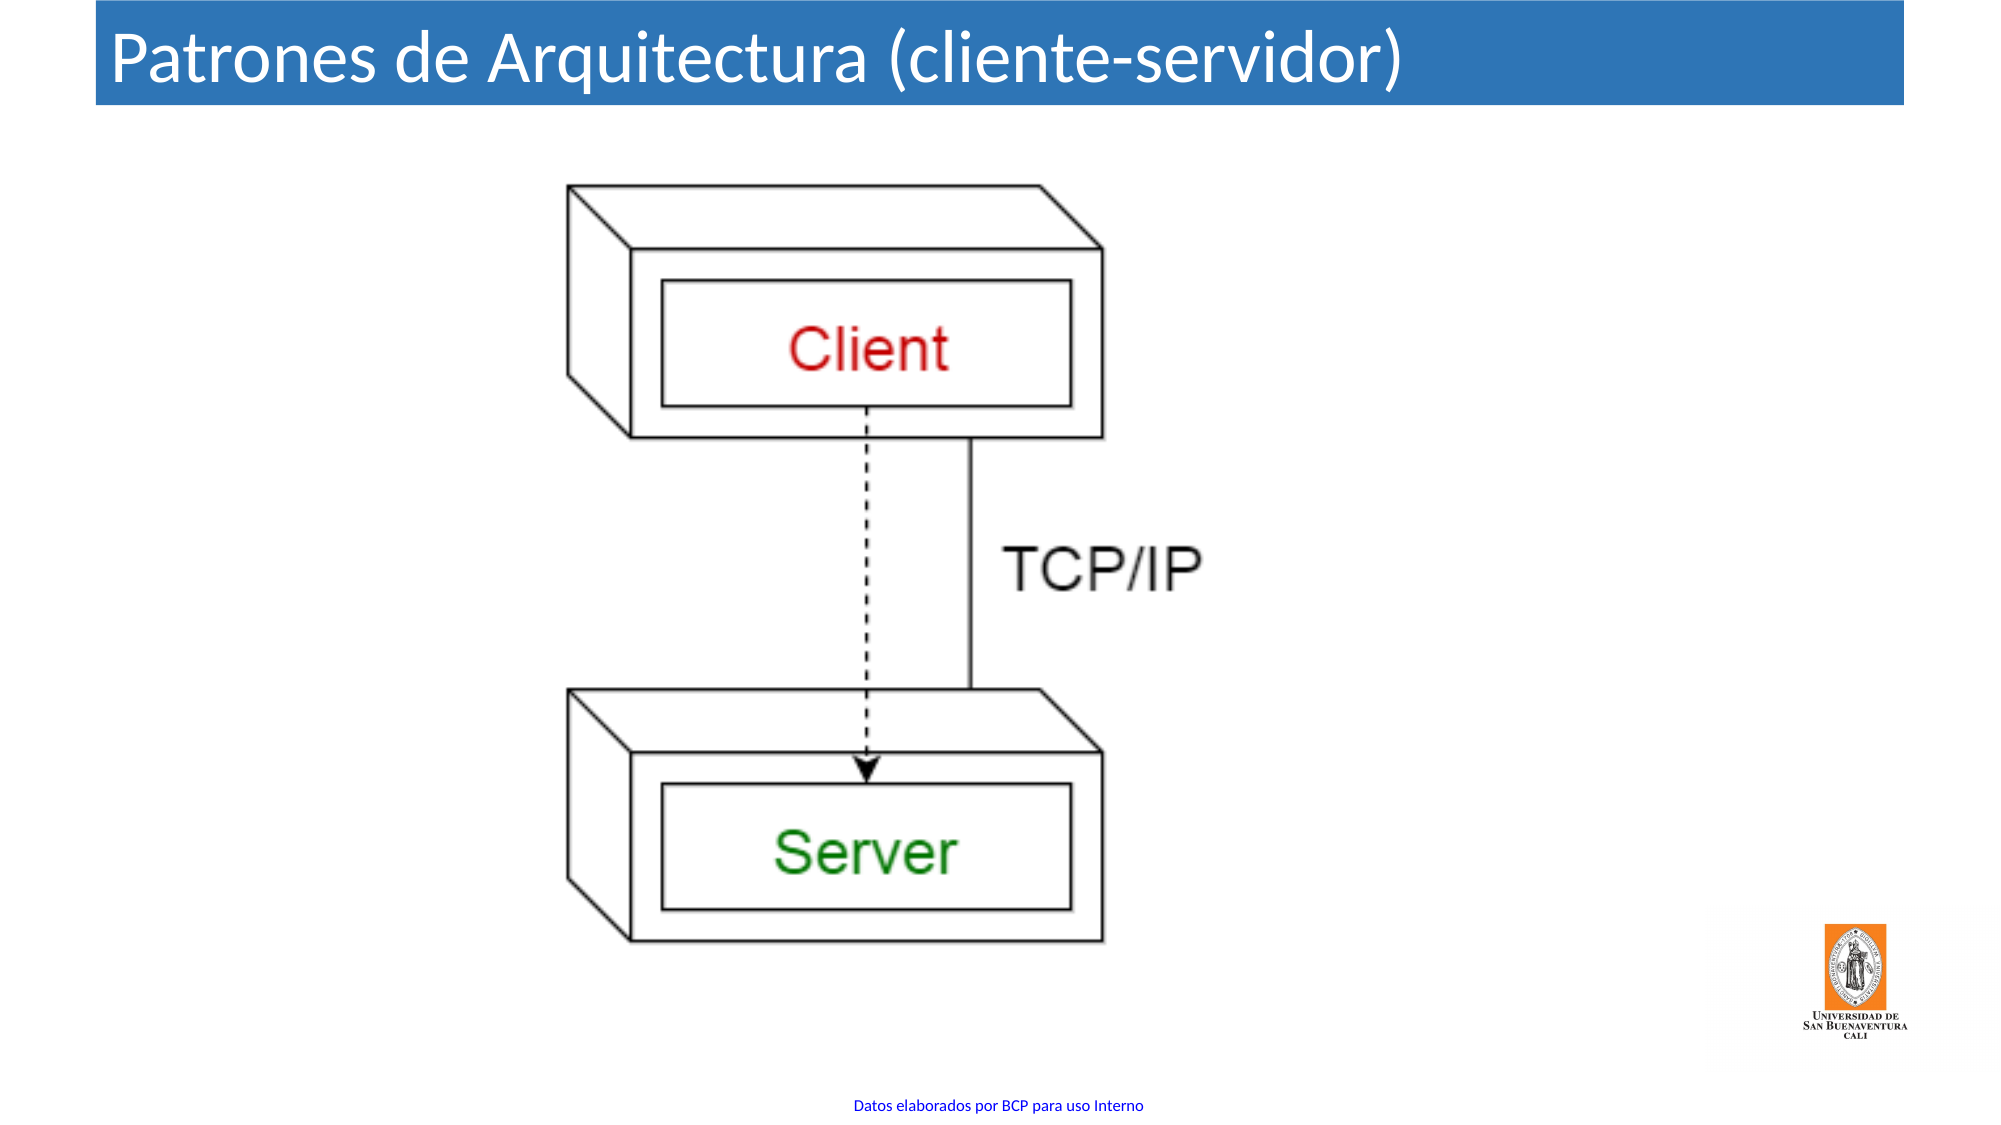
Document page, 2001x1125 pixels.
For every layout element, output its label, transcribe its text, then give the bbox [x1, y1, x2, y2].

picture [1705, 905, 2000, 1072]
text_box Patrones de Arquitectura (cliente-servidor) [95, 0, 1904, 106]
picture [528, 146, 1272, 985]
